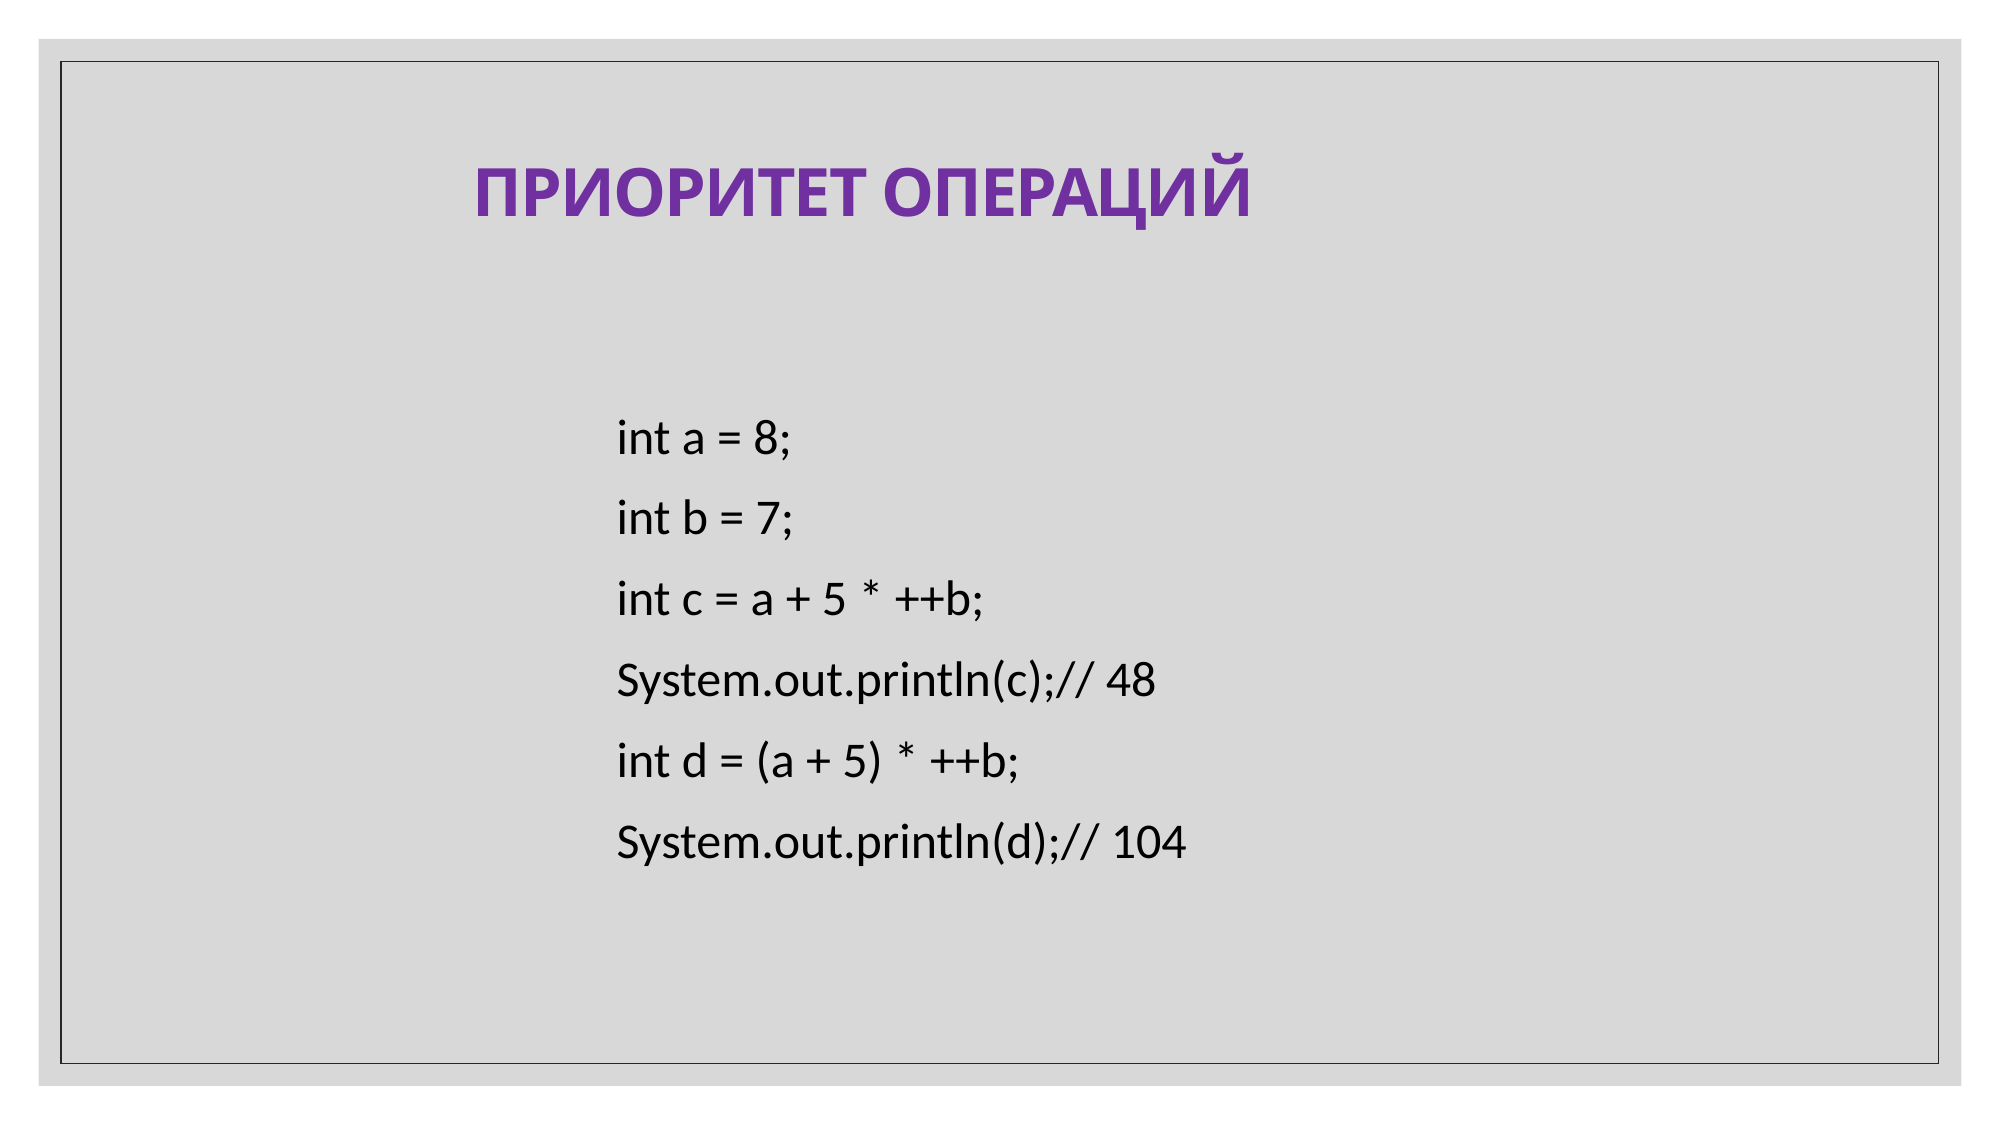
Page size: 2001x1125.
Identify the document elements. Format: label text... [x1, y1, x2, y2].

text_box int a = 8; int b = 7; int c = a + 5 * ++b; System.out.println(c);// 48 int d = (a + 5) * ++b; System.out.println(d);// 104 [601, 392, 1602, 876]
text_box Приоритет операций [216, 127, 1510, 252]
